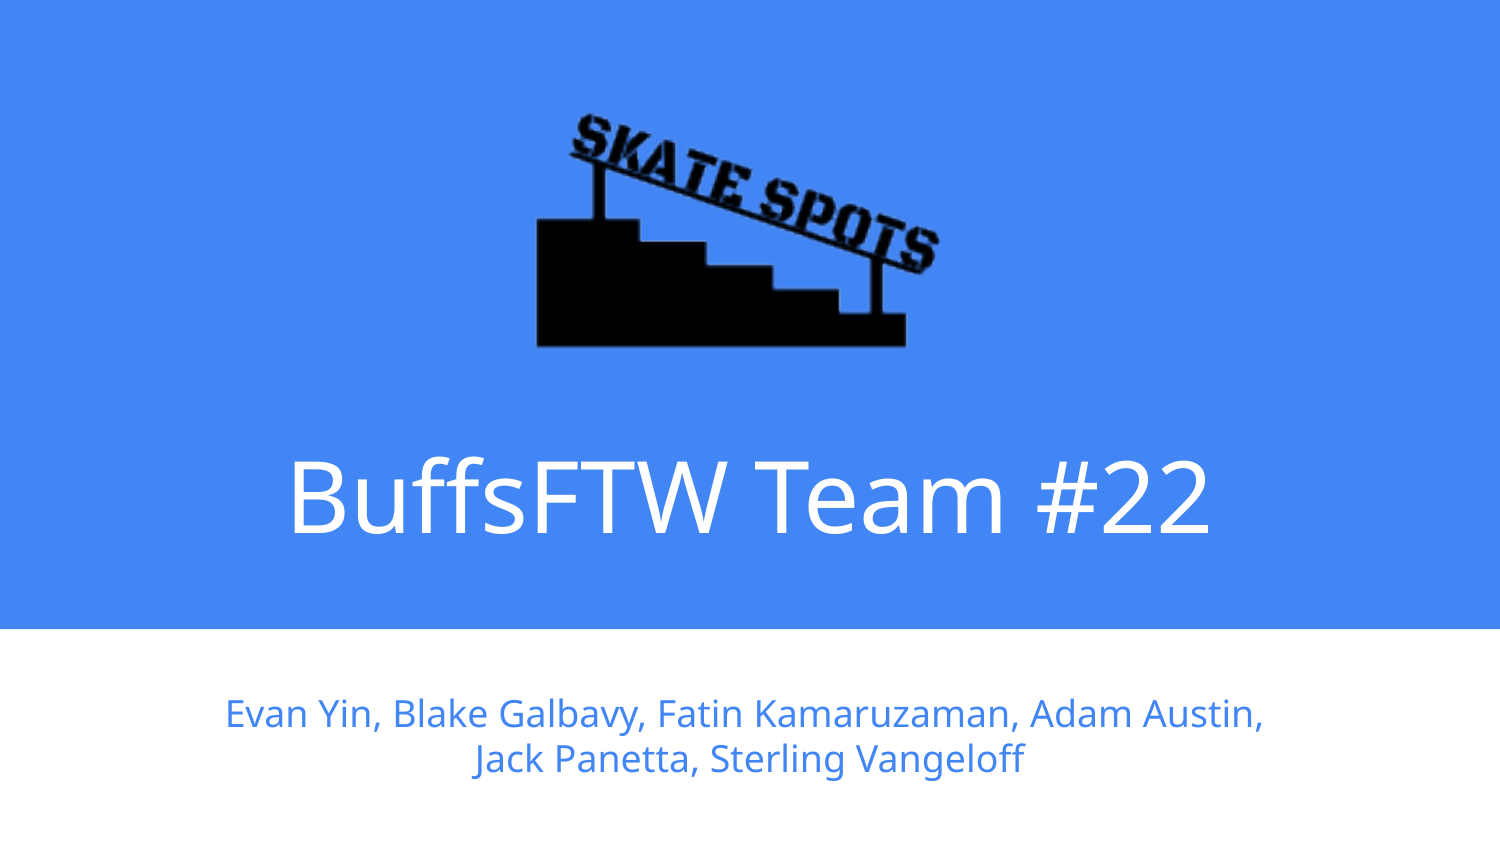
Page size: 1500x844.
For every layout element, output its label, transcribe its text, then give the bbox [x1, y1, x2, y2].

picture [458, 0, 1042, 499]
title BuffsFTW Team #22 [166, 259, 1334, 569]
subtitle Evan Yin, Blake Galbavy, Fatin Kamaruzaman, Adam Austin, Jack Panetta, Sterling Vangeloff [166, 652, 1334, 817]
